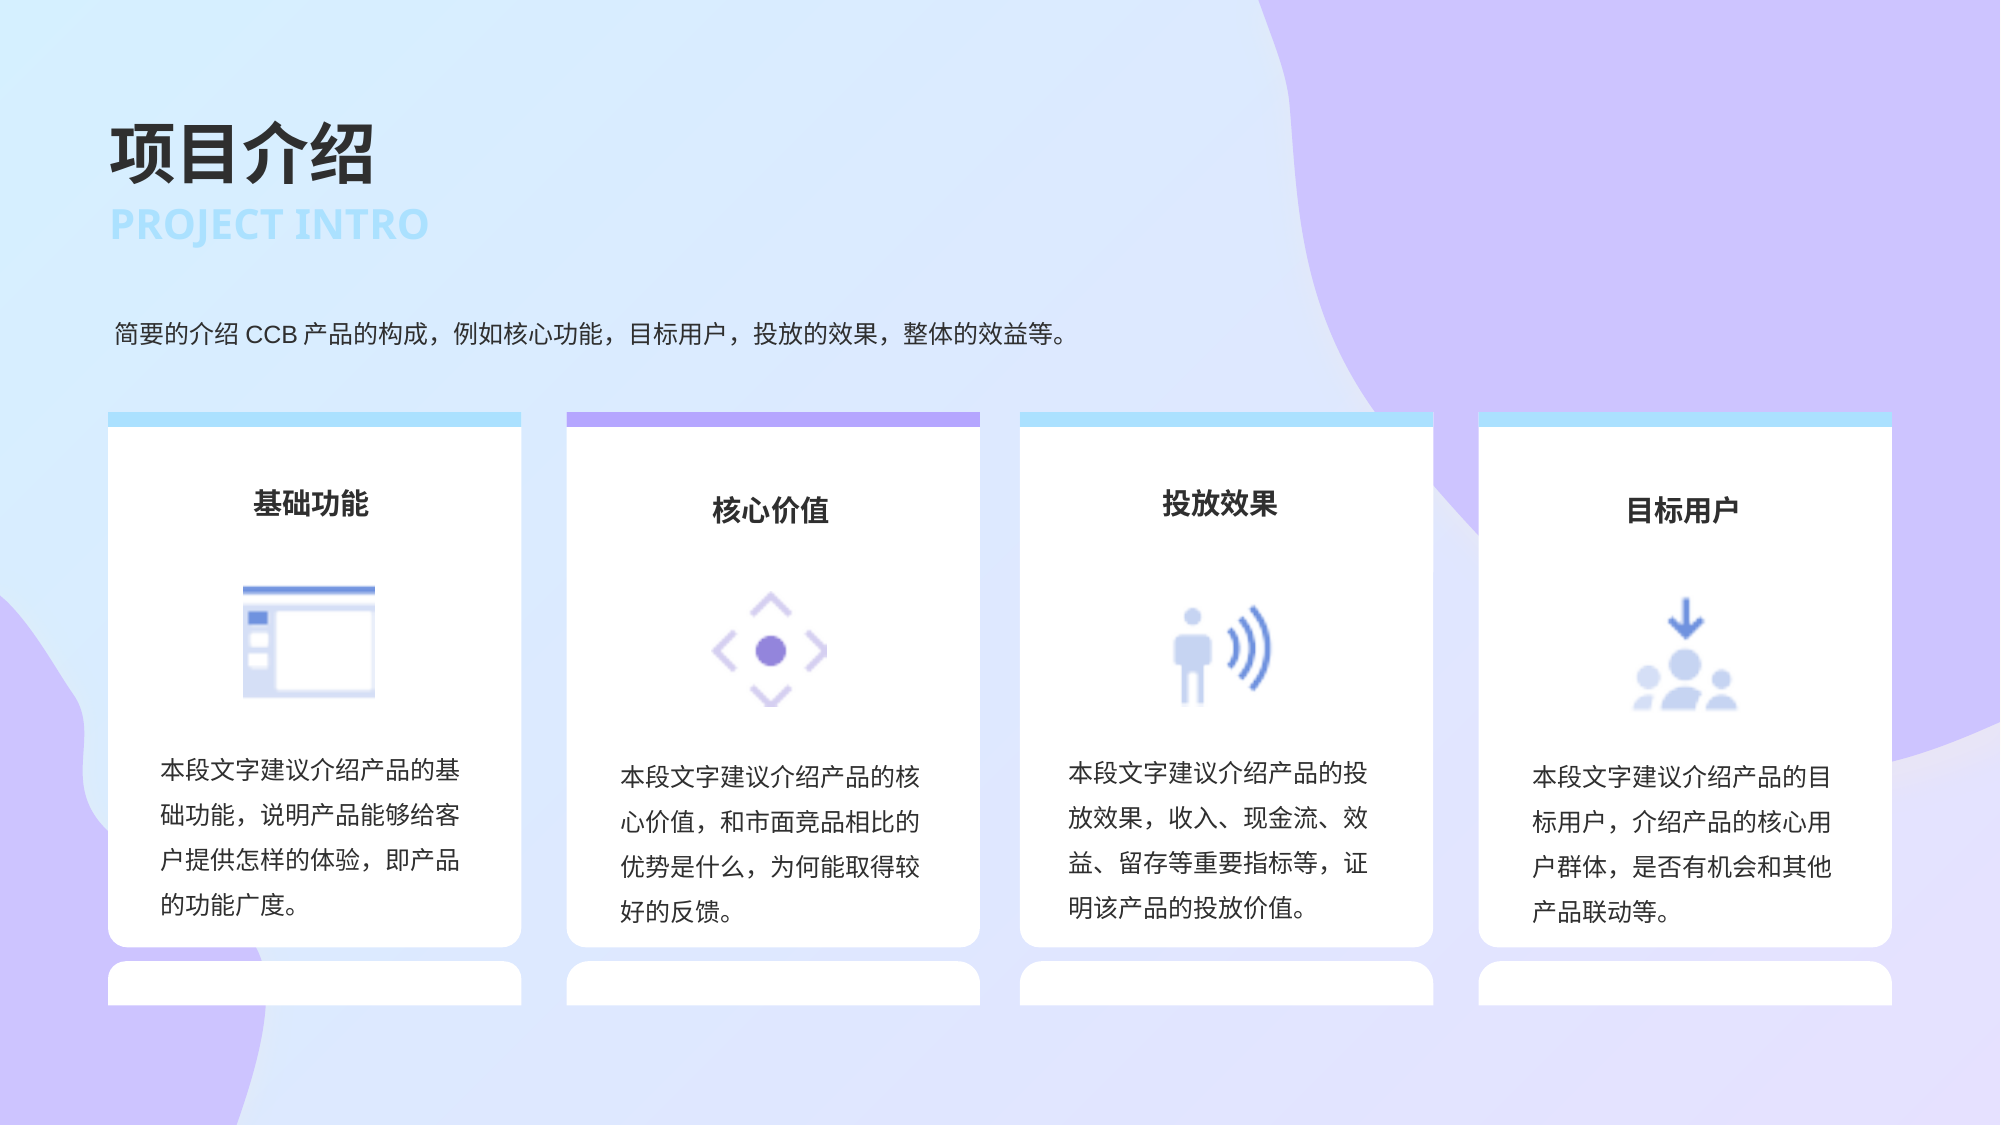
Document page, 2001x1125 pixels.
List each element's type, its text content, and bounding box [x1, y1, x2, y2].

text_box 简要的介绍CCB产品的构成，例如核心功能，目标用户，投放的效果，整体的效益等。 [99, 296, 1346, 356]
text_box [566, 411, 980, 1006]
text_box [1478, 411, 1892, 1006]
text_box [1019, 411, 1434, 1006]
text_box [107, 411, 522, 1006]
title 项目介绍 [94, 104, 1876, 201]
text_box PROJECT INTRO [94, 200, 471, 256]
